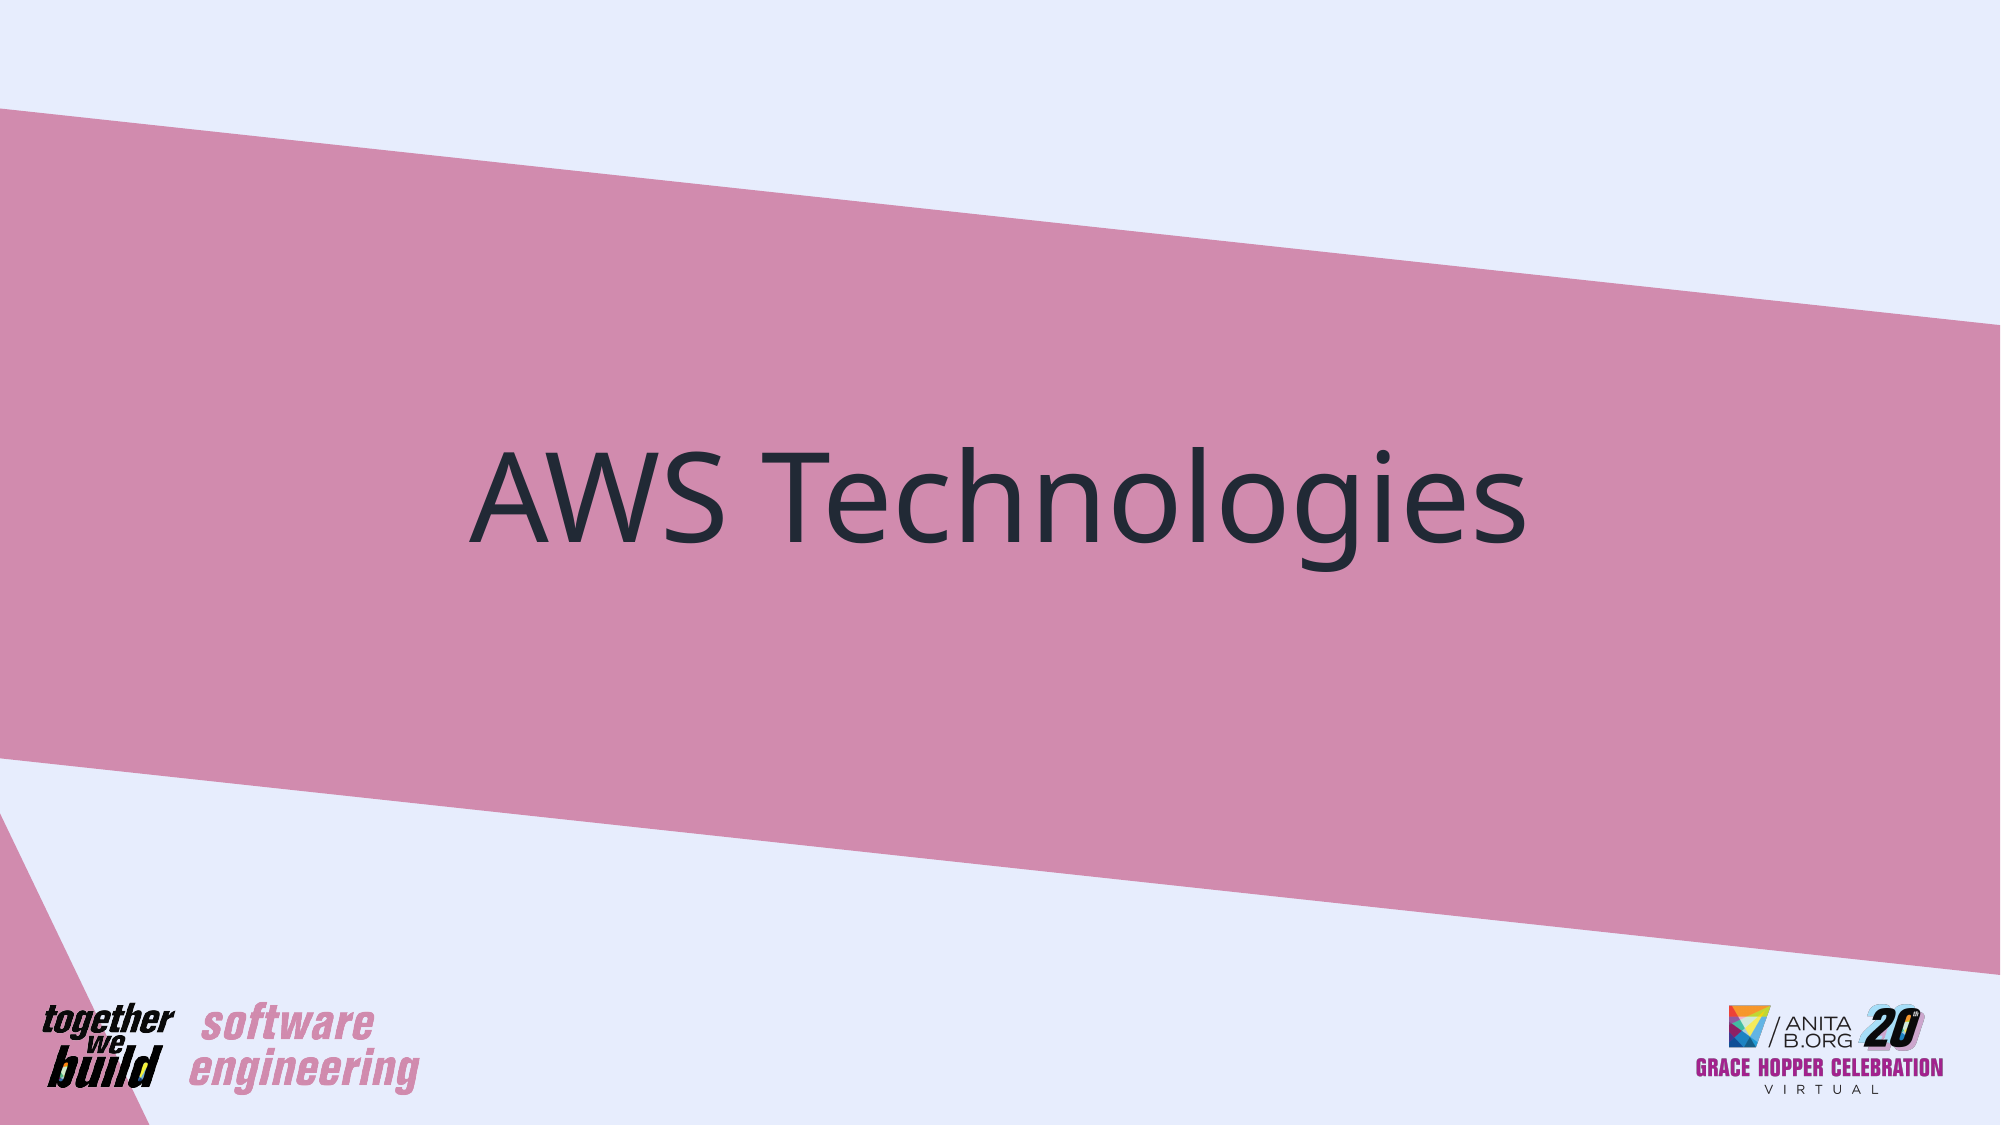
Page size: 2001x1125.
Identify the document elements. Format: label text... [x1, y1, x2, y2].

picture [1687, 998, 1952, 1105]
picture [35, 961, 420, 1125]
title AWS Technologies [106, 420, 1894, 570]
